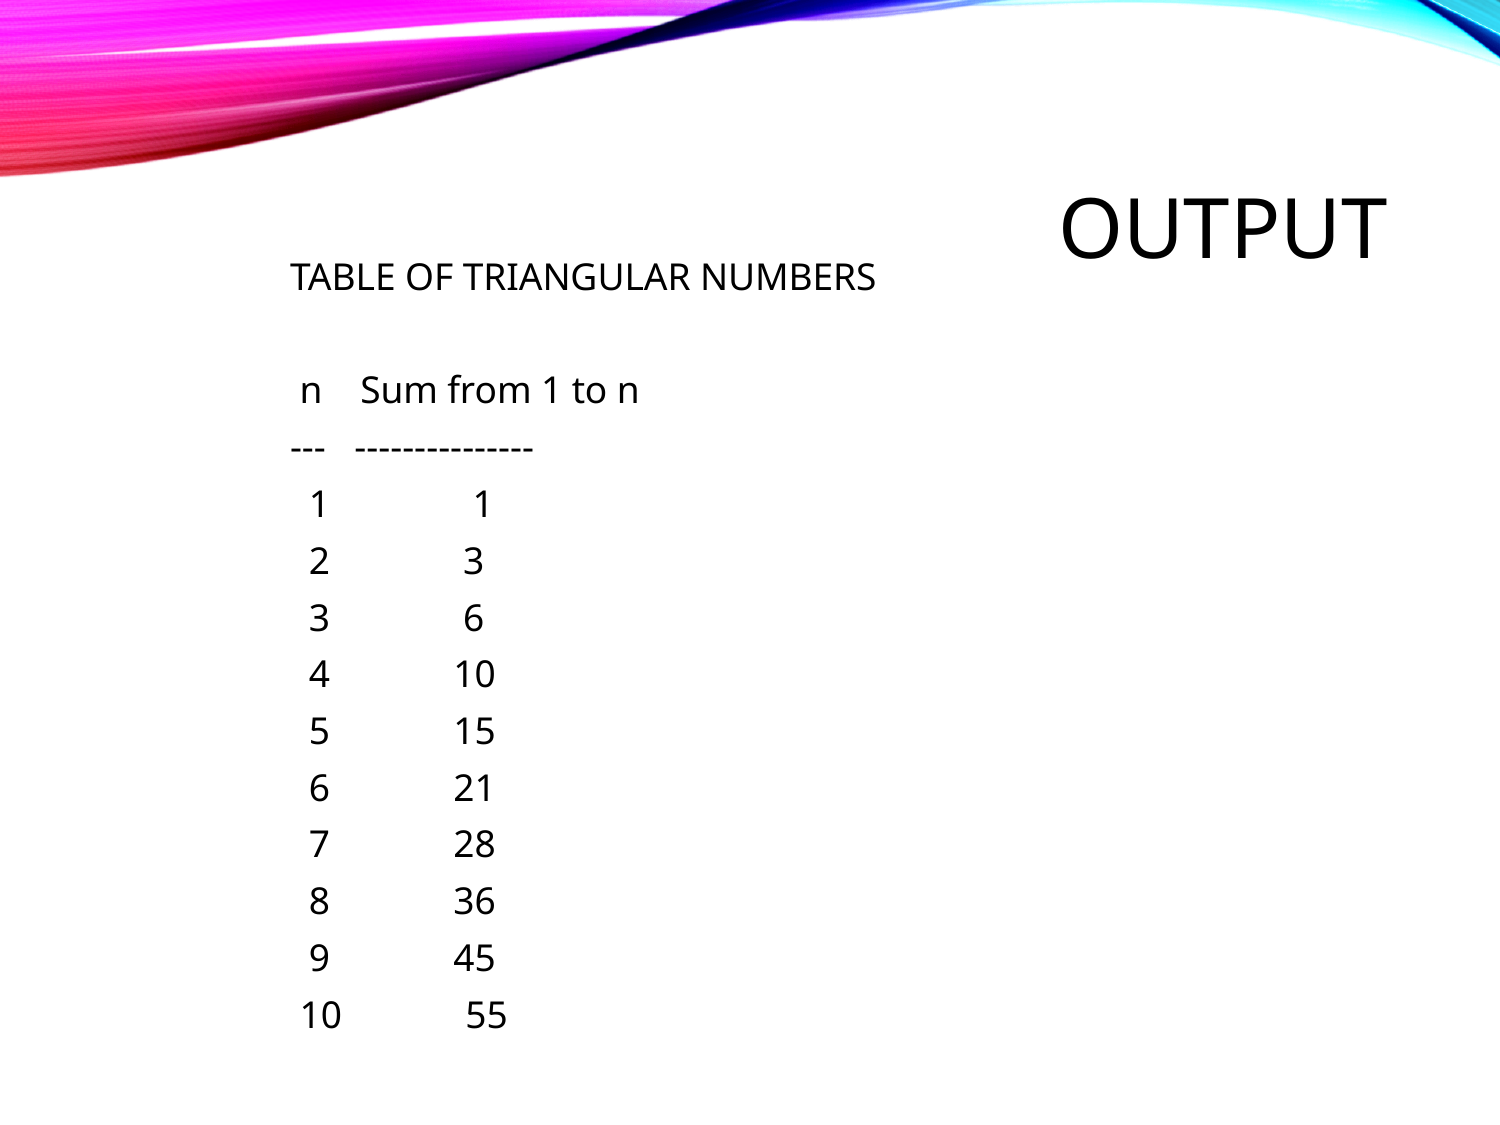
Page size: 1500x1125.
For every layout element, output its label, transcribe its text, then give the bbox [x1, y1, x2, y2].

list TABLE OF TRIANGULAR NUMBERS n Sum from 1 to n --- --------------- 1 1 2 3 3 6 4 10 5 15 6 21 7 28 8 36 9 45 10 55 [275, 133, 1063, 1056]
title Output [356, 125, 1403, 338]
picture [0, 0, 1500, 178]
